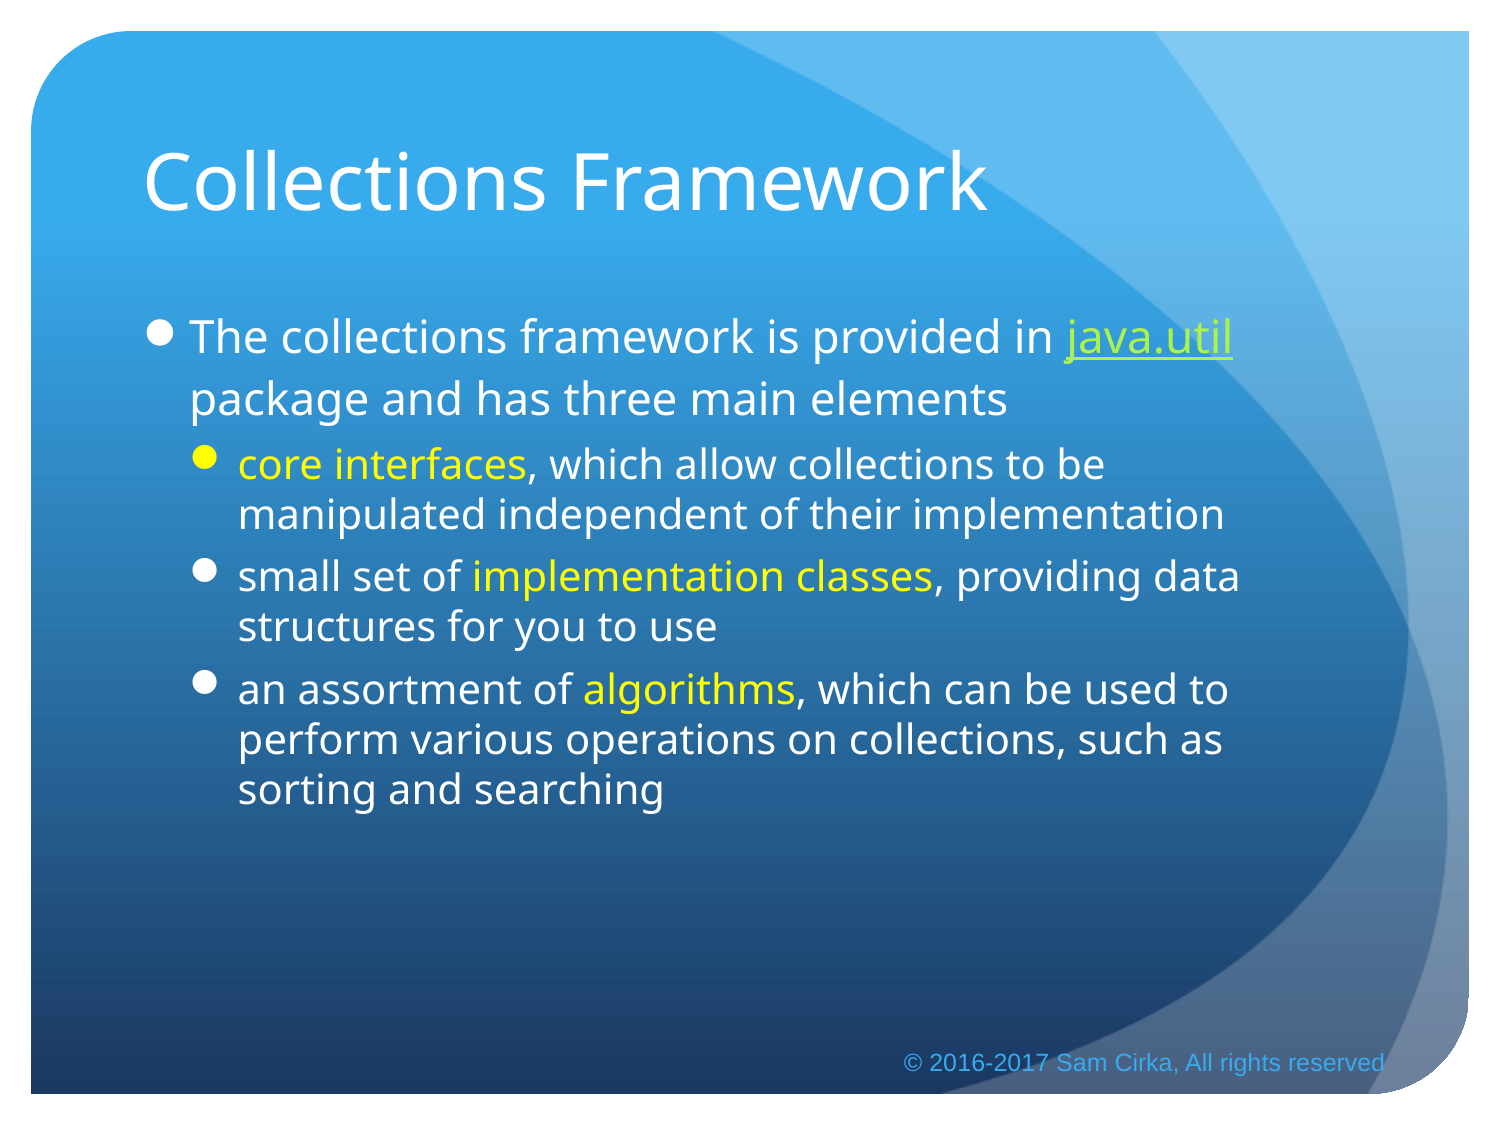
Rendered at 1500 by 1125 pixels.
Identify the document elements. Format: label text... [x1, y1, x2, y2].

title Collections Framework [127, 62, 1372, 234]
list The collections framework is provided in java.util package and has three main elements core interfaces, which allow collections to be manipulated independent of their implementation small set of implementation classes, providing data structures for you to use an assortment of algorithms, which can be used to perform various operations on collections, such as sorting and searching [127, 299, 1372, 991]
picture [24, 30, 1473, 1094]
footer © 2016-2017 Sam Cirka, All rights reserved [542, 1031, 1402, 1092]
